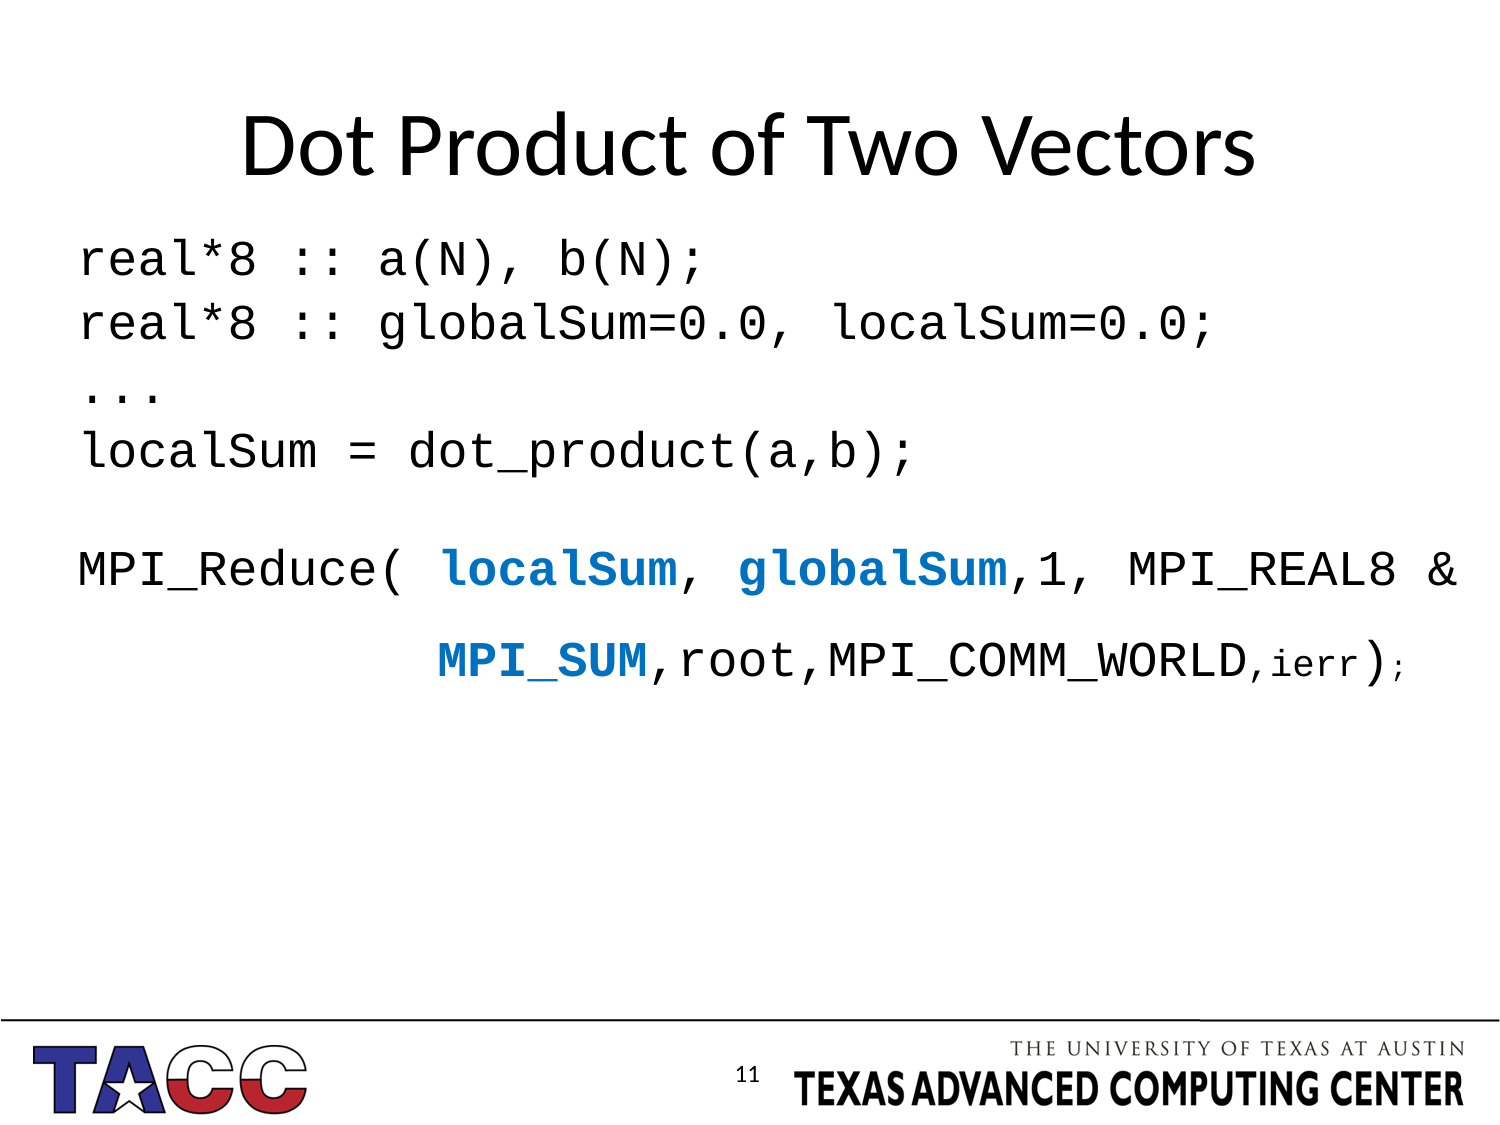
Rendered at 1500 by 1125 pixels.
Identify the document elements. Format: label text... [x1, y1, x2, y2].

slide_number 11 [425, 1042, 775, 1103]
picture [0, 1018, 1500, 1125]
title Dot Product of Two Vectors [75, 45, 1425, 224]
list real*8 :: a(N), b(N); real*8 :: globalSum=0.0, localSum=0.0; ... localSum = dot_product(a,b); MPI_Reduce( localSum, globalSum,1, MPI_REAL8 & MPI_SUM,root,MPI_COMM_WORLD,ierr); [62, 224, 1500, 975]
